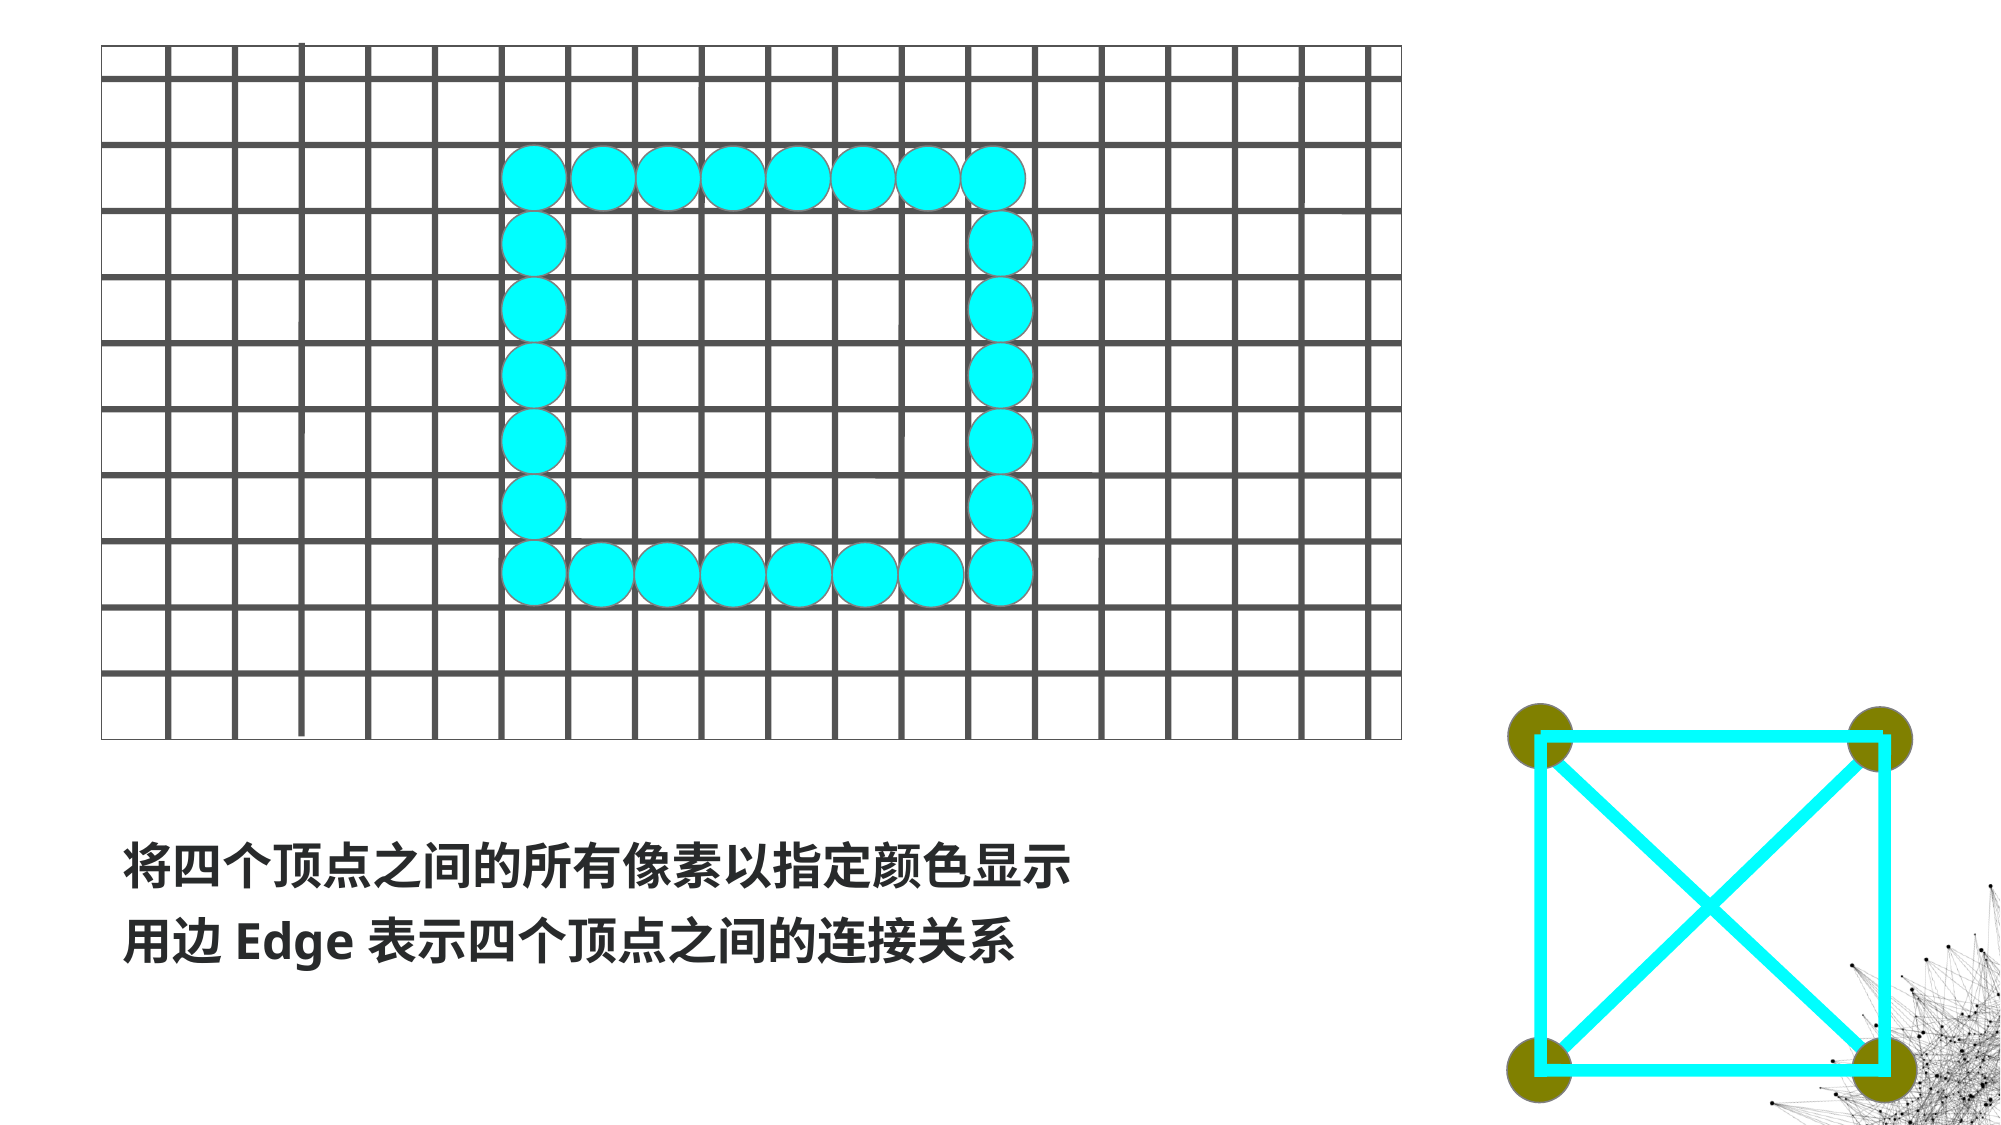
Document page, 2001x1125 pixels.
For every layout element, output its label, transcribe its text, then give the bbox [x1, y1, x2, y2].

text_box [967, 210, 1034, 607]
picture [1727, 882, 2001, 1125]
list 将四个顶点之间的所有像素以指定颜色显示 用边Edge表示四个顶点之间的连接关系 [106, 745, 1242, 1066]
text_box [567, 542, 965, 608]
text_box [570, 145, 1026, 212]
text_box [501, 144, 567, 606]
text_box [1506, 703, 1918, 1103]
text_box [101, 42, 1402, 740]
